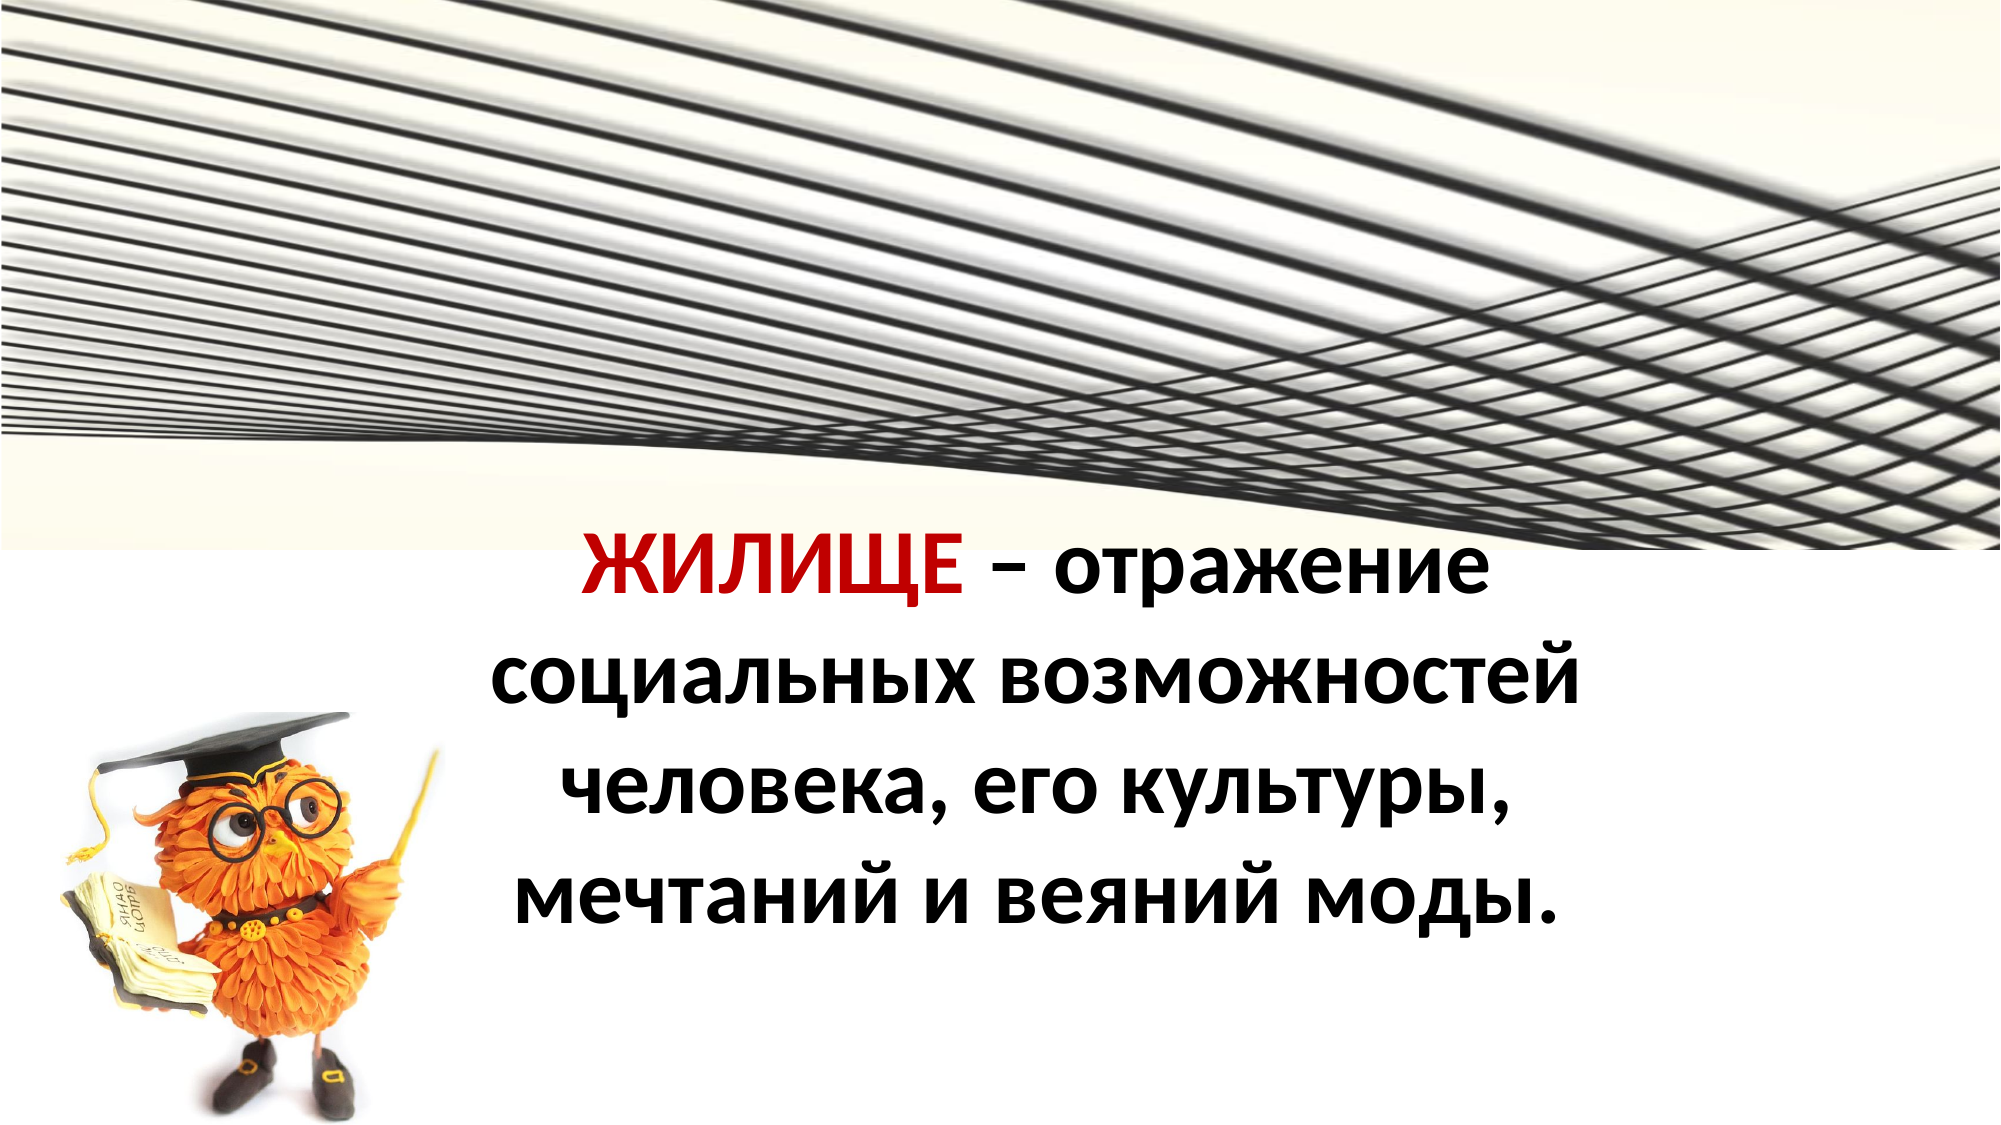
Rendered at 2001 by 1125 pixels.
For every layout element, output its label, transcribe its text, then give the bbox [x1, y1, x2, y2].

text_box ЖИЛИЩЕ – отражение социальных возможностей человека, его культуры, мечтаний и веяний моды. [1275, 494, 1660, 950]
picture [2, 0, 2000, 1125]
text_box ЖИЛИЩЕ – отражение социальных возможностей человека, его культуры, мечтаний и веяний моды. [414, 494, 724, 950]
picture [59, 712, 446, 1125]
